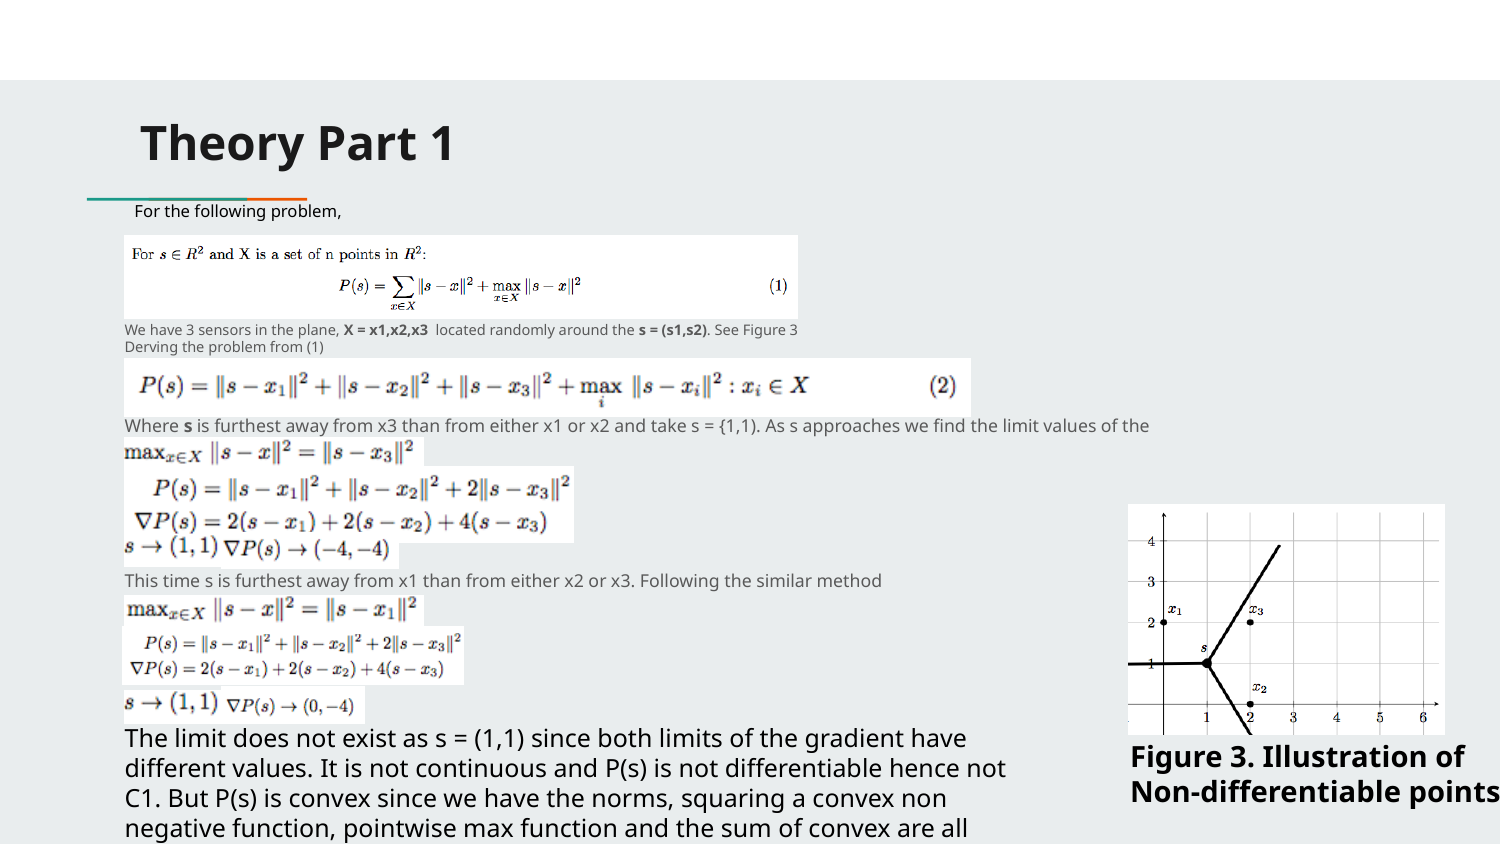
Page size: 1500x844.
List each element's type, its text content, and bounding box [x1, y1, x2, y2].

text_box This time s is furthest away from x1 than from either x2 or x3. Following the similar method [109, 558, 928, 602]
text_box For the following problem, [119, 191, 730, 232]
picture [124, 686, 365, 725]
title Theory Part 1 [124, 98, 533, 191]
text_box Figure 3. Illustration of Non-differentiable points [1114, 723, 1500, 824]
picture [124, 358, 972, 417]
text_box Where s is furthest away from x3 than from either x1 or x2 and take s = {1,1). As s approaches we find the limit values of the gradient, [109, 399, 1192, 473]
subtitle We have 3 sensors in the plane, X = x1,x2,x3 located randomly around the s = (s1,s2). See Figure 3 Derving the problem from (1) [109, 305, 1267, 371]
picture [124, 235, 798, 319]
picture [122, 595, 464, 685]
picture [1127, 503, 1445, 735]
picture [124, 437, 574, 569]
text_box The limit does not exist as s = (1,1) since both limits of the gradient have different values. It is not continuous and P(s) is not differentiable hence not C1. But P(s) is convex since we have the norms, squaring a convex non negative function, pointwise max function and the sum of convex are all convex. [109, 707, 1030, 844]
